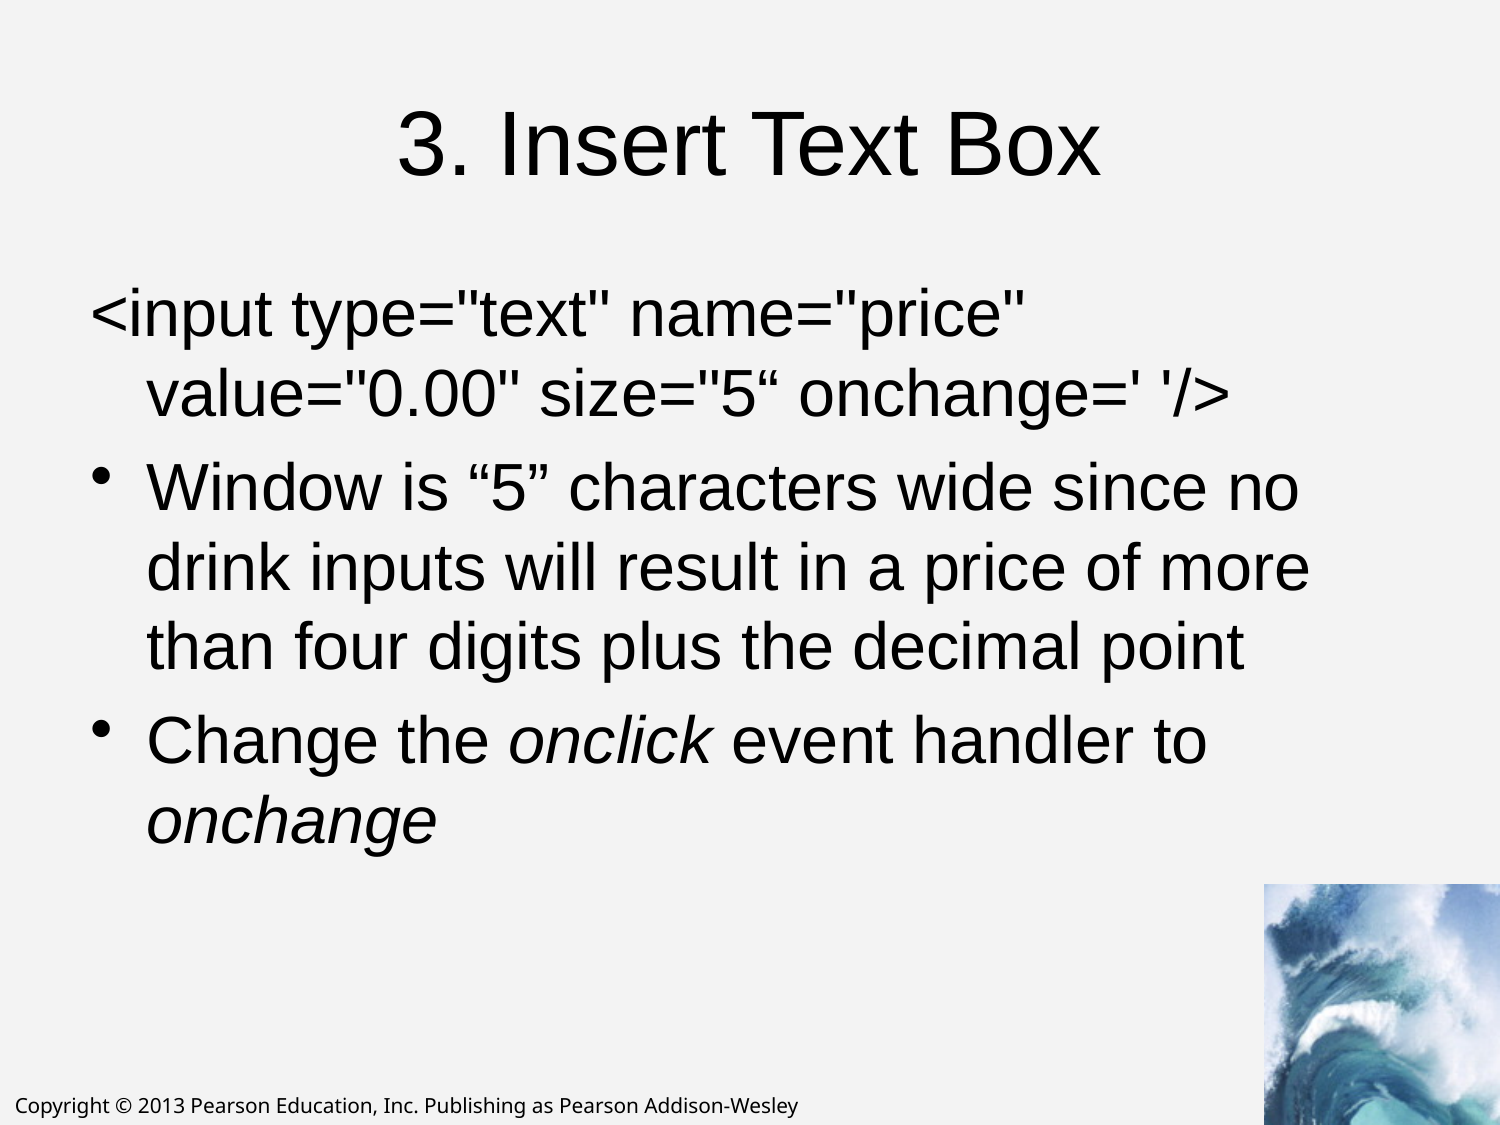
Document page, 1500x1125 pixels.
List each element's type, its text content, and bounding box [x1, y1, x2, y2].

picture [1264, 884, 1500, 1125]
list <input type="text" name="price" value="0.00" size="5“ onchange=' '/> Window is “5” characters wide since no drink inputs will result in a price of more than four digits plus the decimal point Change the onclick event handler to onchange [74, 262, 1426, 1006]
title 3. Insert Text Box [74, 44, 1426, 233]
